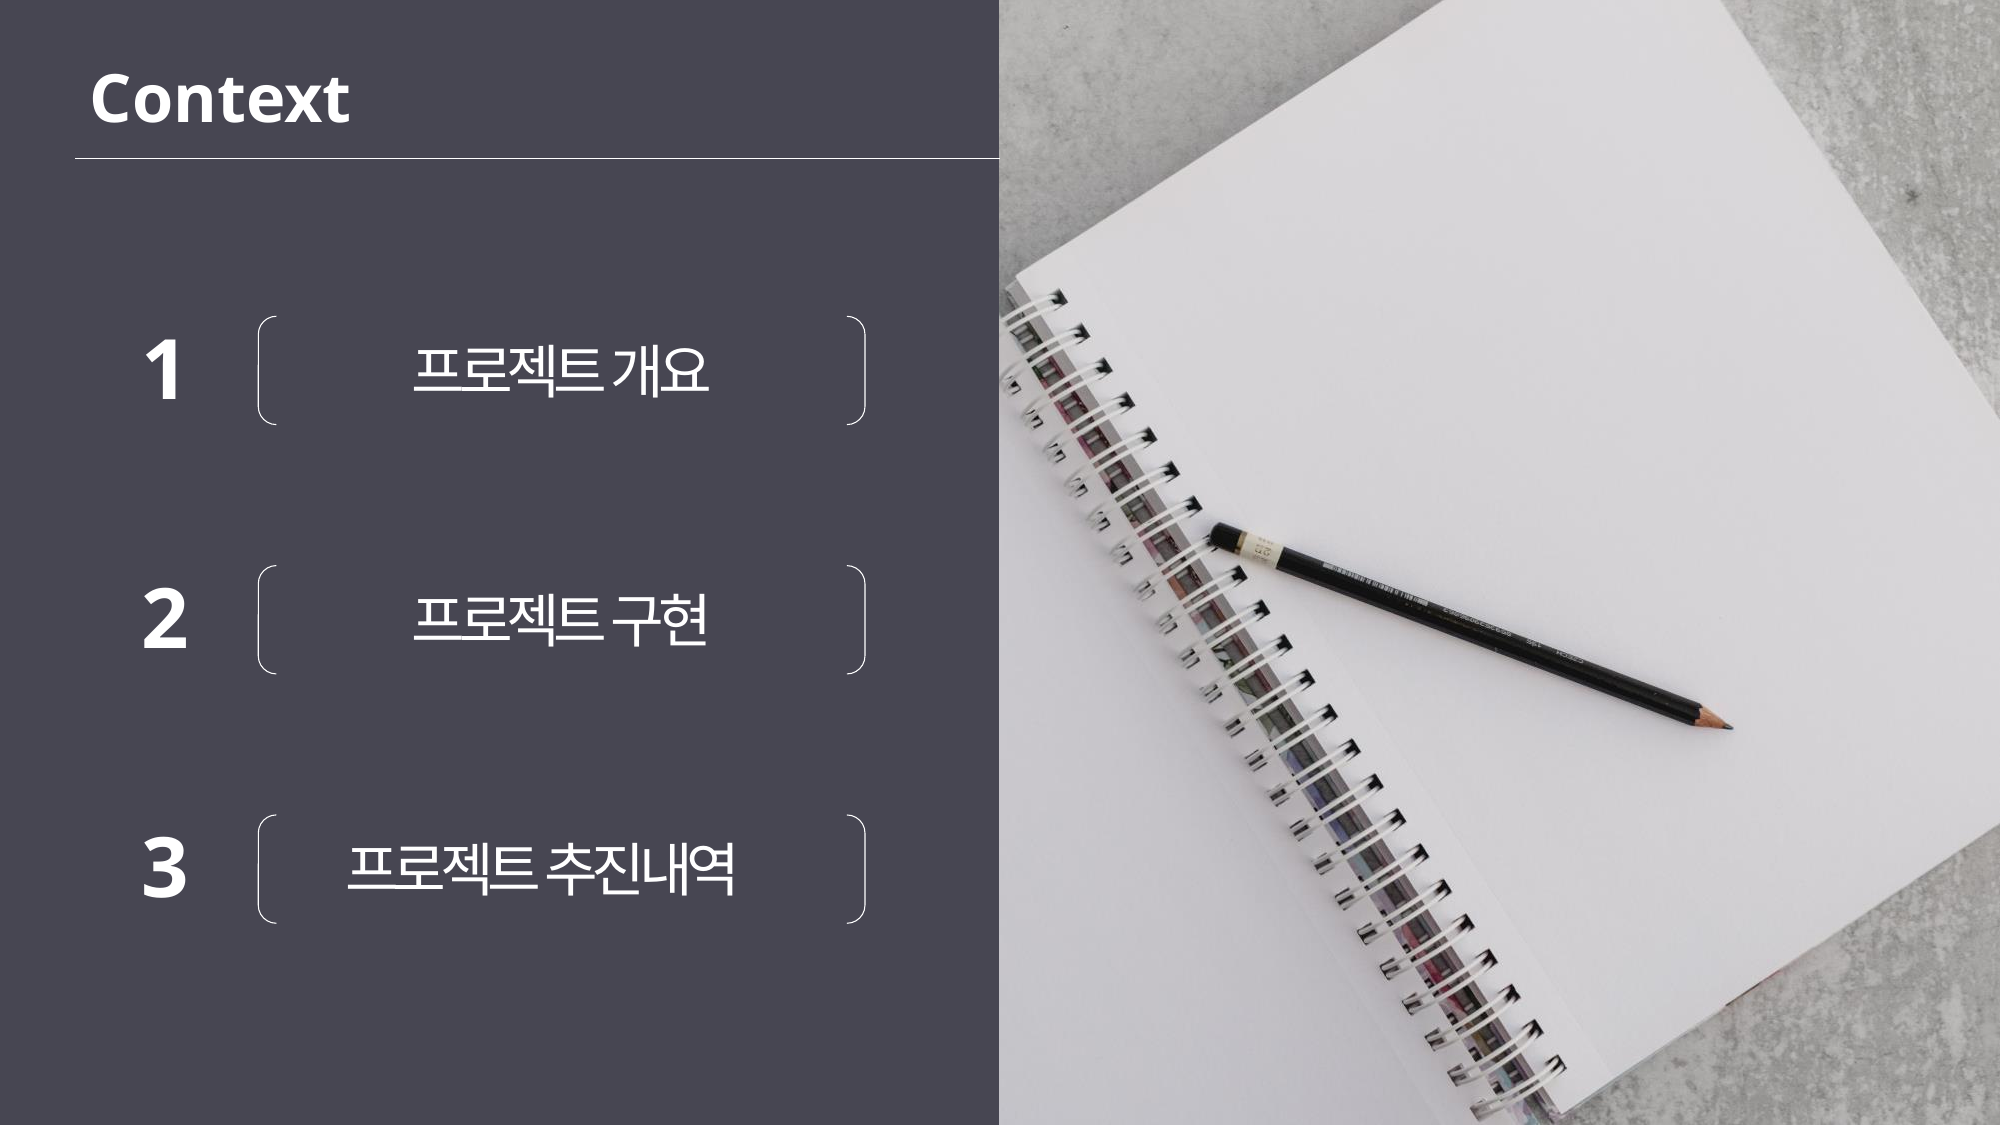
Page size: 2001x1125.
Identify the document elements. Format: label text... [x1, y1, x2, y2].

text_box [125, 557, 865, 674]
picture [999, 0, 2000, 1125]
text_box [125, 807, 865, 924]
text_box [125, 308, 865, 425]
text_box Context [74, 48, 512, 144]
